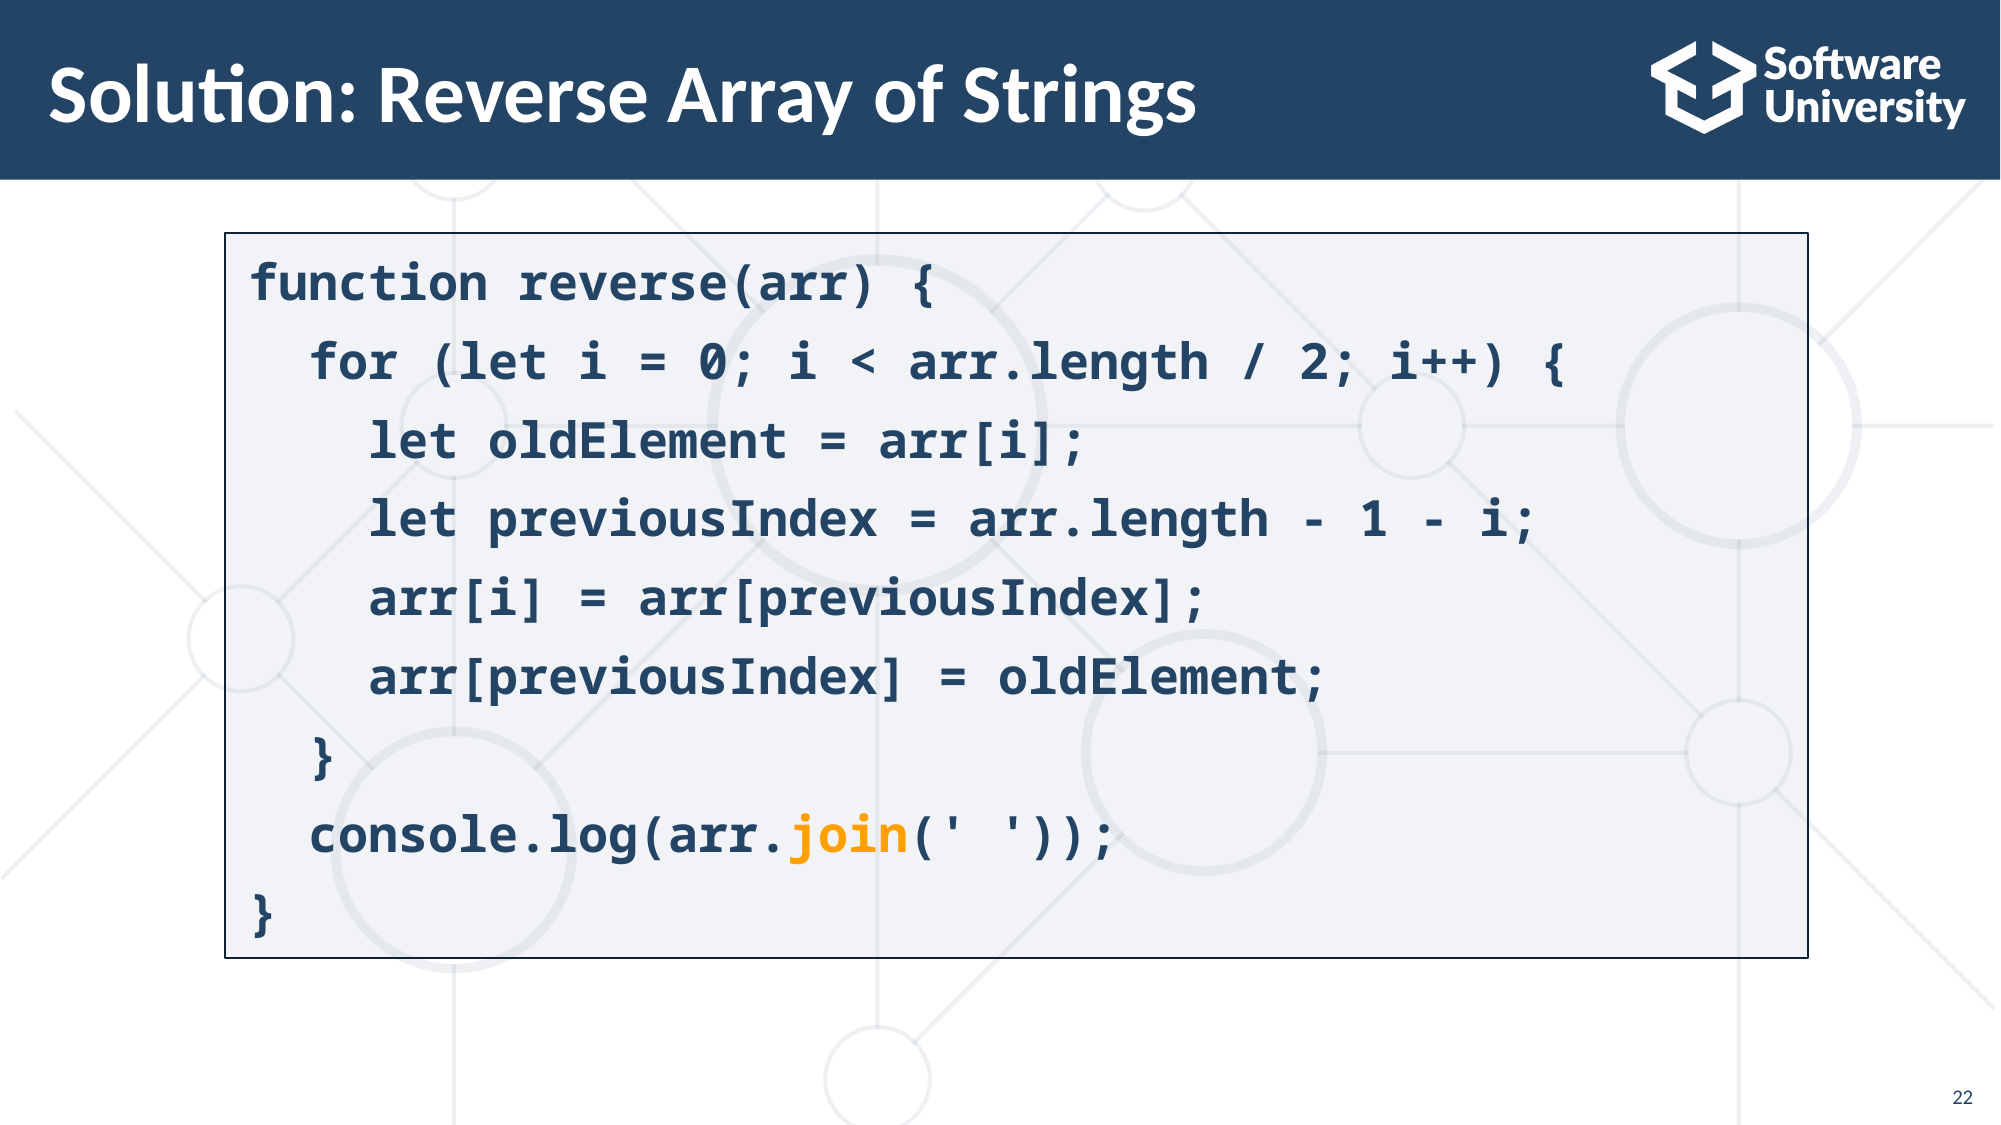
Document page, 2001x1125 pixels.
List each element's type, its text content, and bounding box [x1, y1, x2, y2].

text_box 22 [1927, 1067, 1989, 1117]
title Solution: Reverse Array of Strings [31, 16, 1625, 162]
picture [1651, 41, 1966, 134]
text_box function reverse(arr) { for (let i = 0; i < arr.length / 2; i++) { let oldElement = arr[i]; let previousIndex = arr.length - 1 - i; arr[i] = arr[previousIndex]; arr[previousIndex] = oldElement; } console.log(arr.join(' ')); } [225, 232, 1808, 959]
